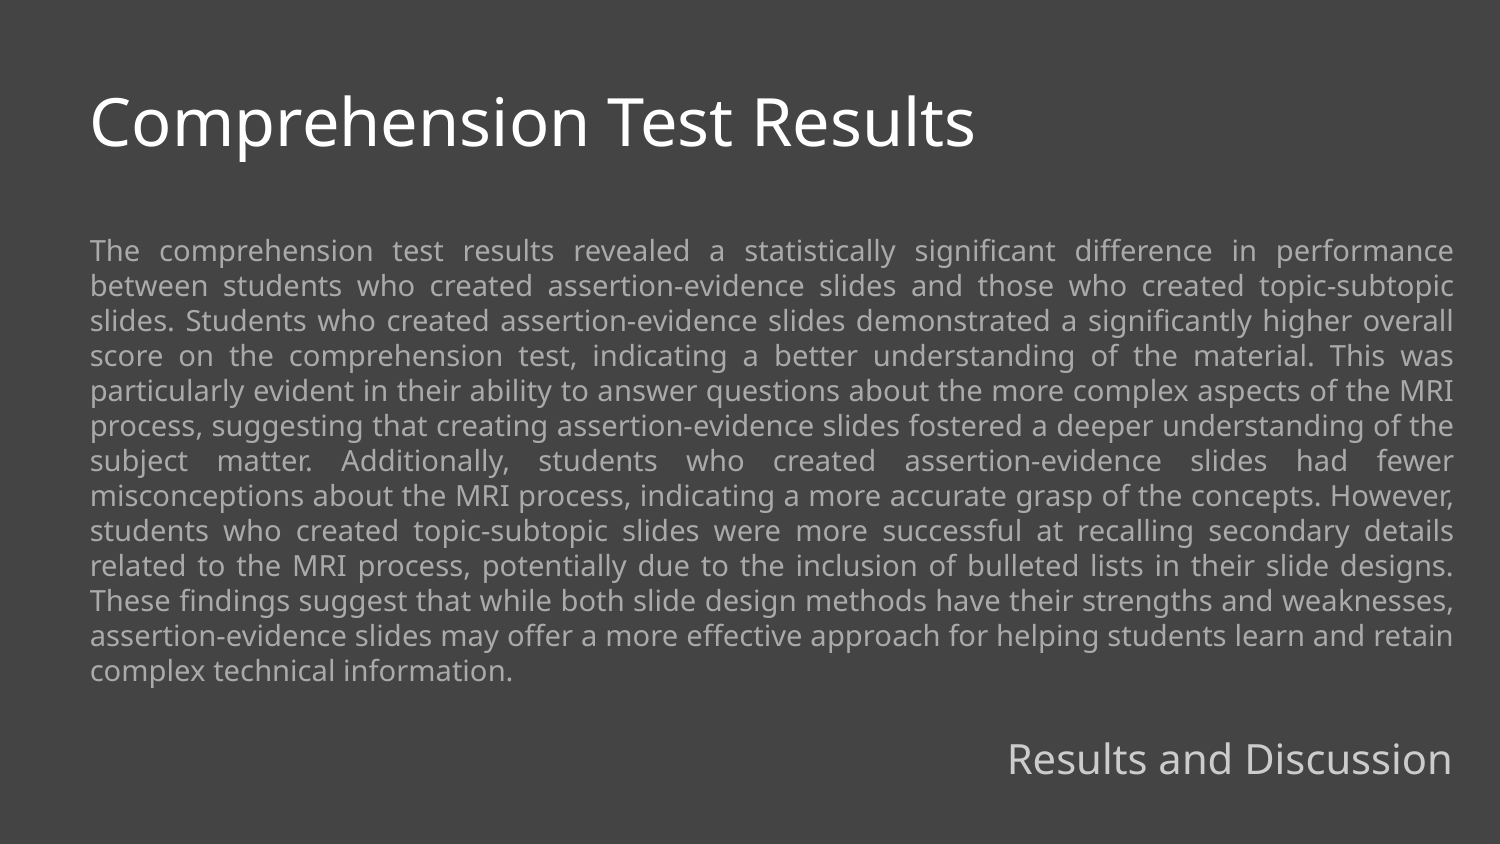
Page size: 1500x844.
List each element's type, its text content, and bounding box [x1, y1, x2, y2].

text_box Results and Discussion [929, 719, 1500, 795]
text_box The comprehension test results revealed a statistically significant difference in performance between students who created assertion-evidence slides and those who created topic-subtopic slides. Students who created assertion-evidence slides demonstrated a significantly higher overall score on the comprehension test, indicating a better understanding of the material. This was particularly evident in their ability to answer questions about the more complex aspects of the MRI process, suggesting that creating assertion-evidence slides fostered a deeper understanding of the subject matter. Additionally, students who created assertion-evidence slides had fewer misconceptions about the MRI process, indicating a more accurate grasp of the concepts. However, students who created topic-subtopic slides were more successful at recalling secondary details related to the MRI process, potentially due to the inclusion of bulleted lists in their slide designs. These findings suggest that while both slide design methods have their strengths and weaknesses, assertion-evidence slides may offer a more effective approach for helping students learn and retain complex technical information. [74, 224, 1470, 765]
text_box Comprehension Test Results [74, 44, 1425, 195]
